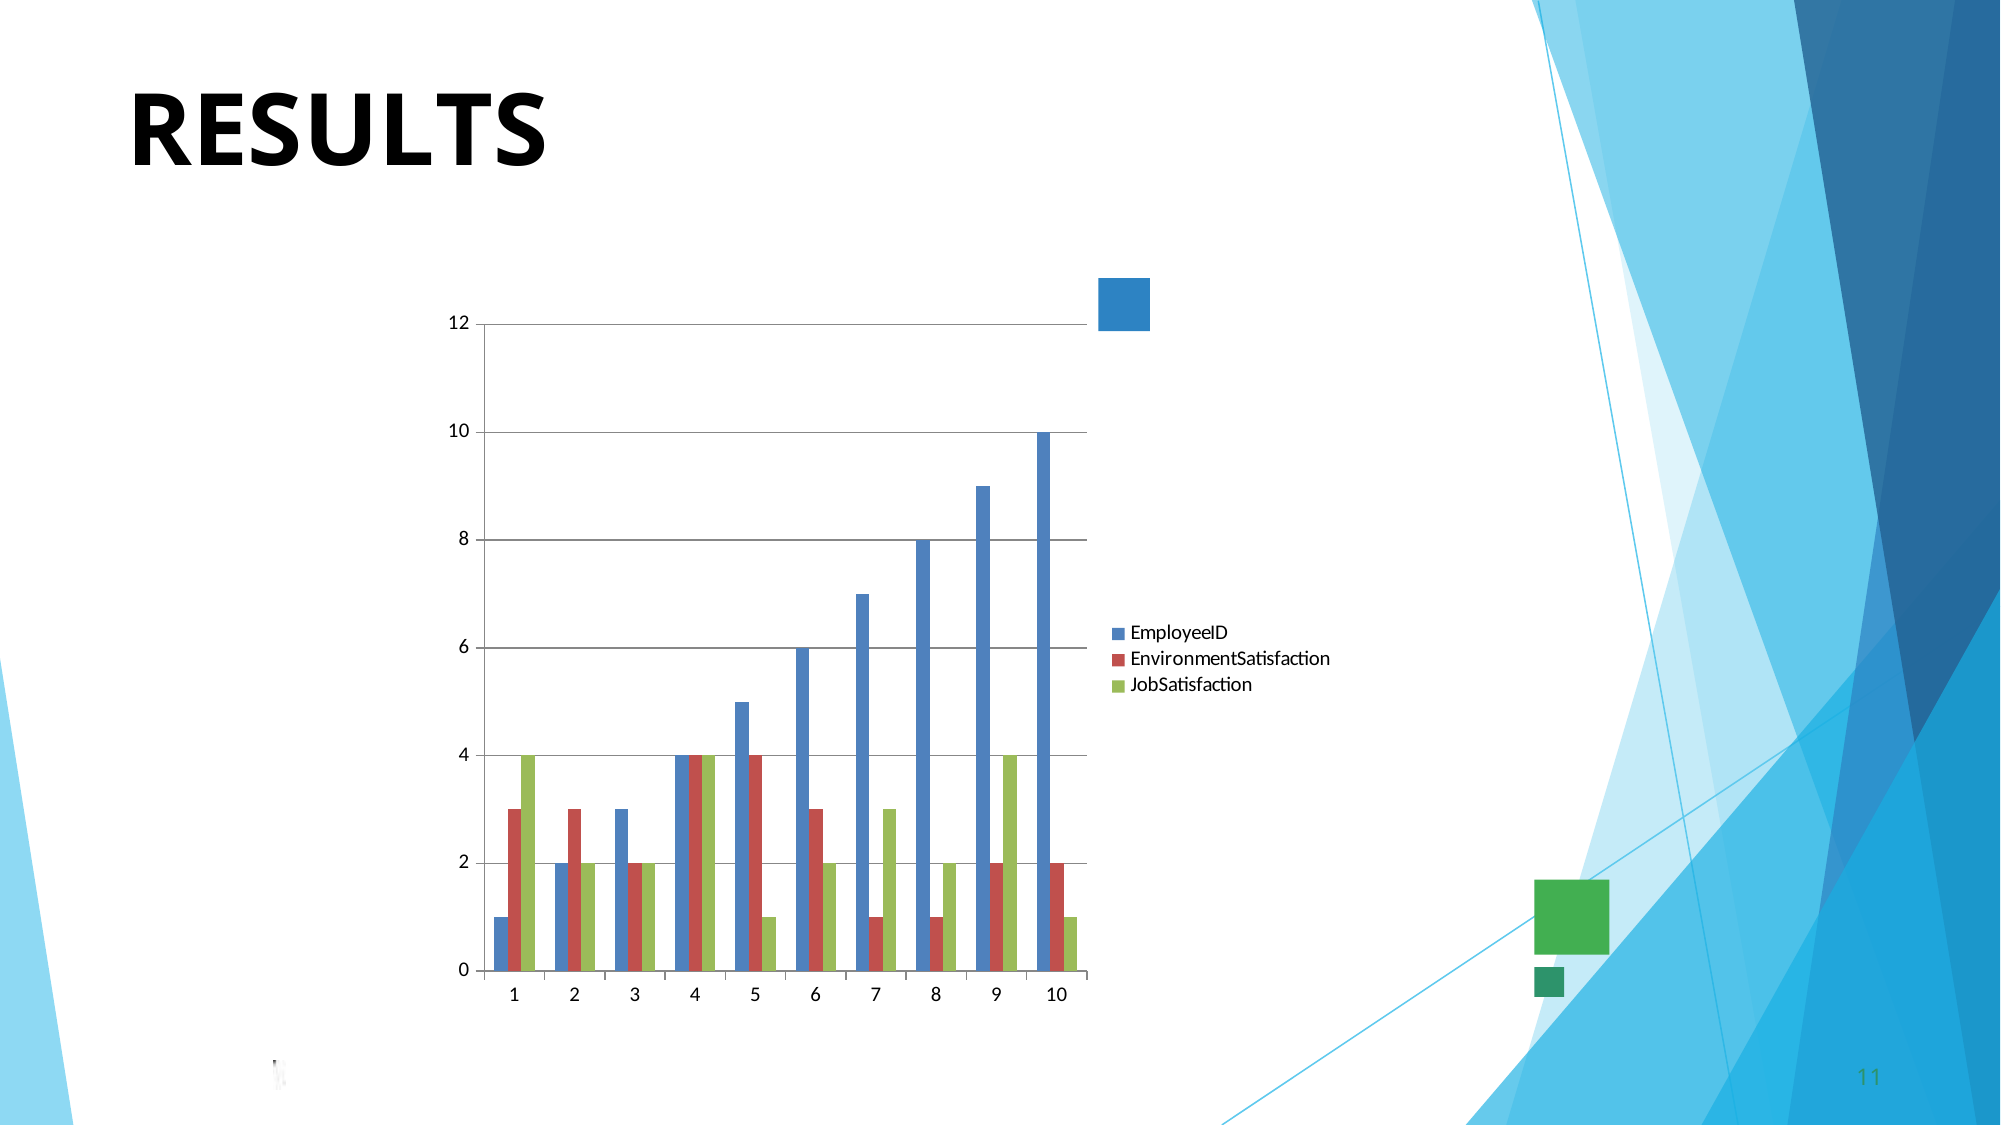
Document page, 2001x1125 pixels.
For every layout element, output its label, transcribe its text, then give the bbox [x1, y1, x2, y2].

text_box [1534, 879, 1610, 955]
text_box 11 [1849, 1061, 1888, 1095]
text_box [1534, 967, 1565, 997]
picture [273, 1060, 287, 1091]
chart [429, 299, 1351, 1021]
text_box [1098, 278, 1150, 298]
title RESULTS [123, 63, 1877, 254]
